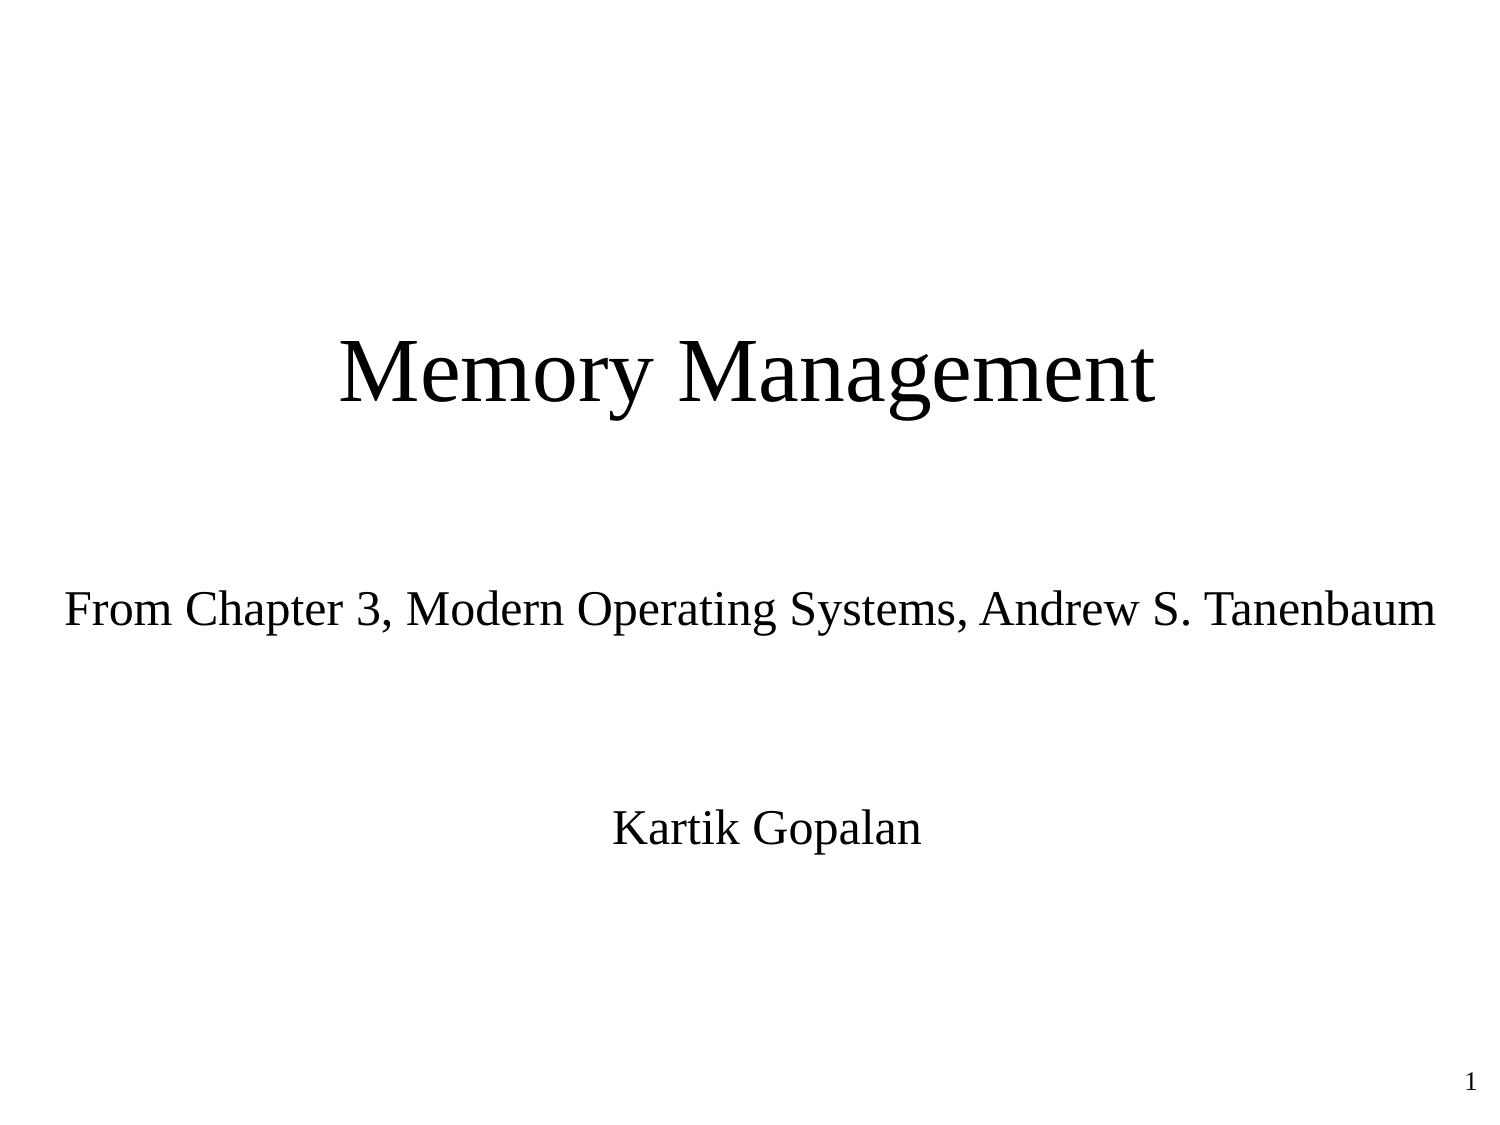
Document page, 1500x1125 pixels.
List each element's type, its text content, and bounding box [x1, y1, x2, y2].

text_box Kartik Gopalan [604, 786, 930, 862]
slide_number 1 [1416, 1055, 1486, 1104]
text_box From Chapter 3, Modern Operating Systems, Andrew S. Tanenbaum [56, 568, 1445, 643]
title Memory Management [109, 270, 1386, 459]
